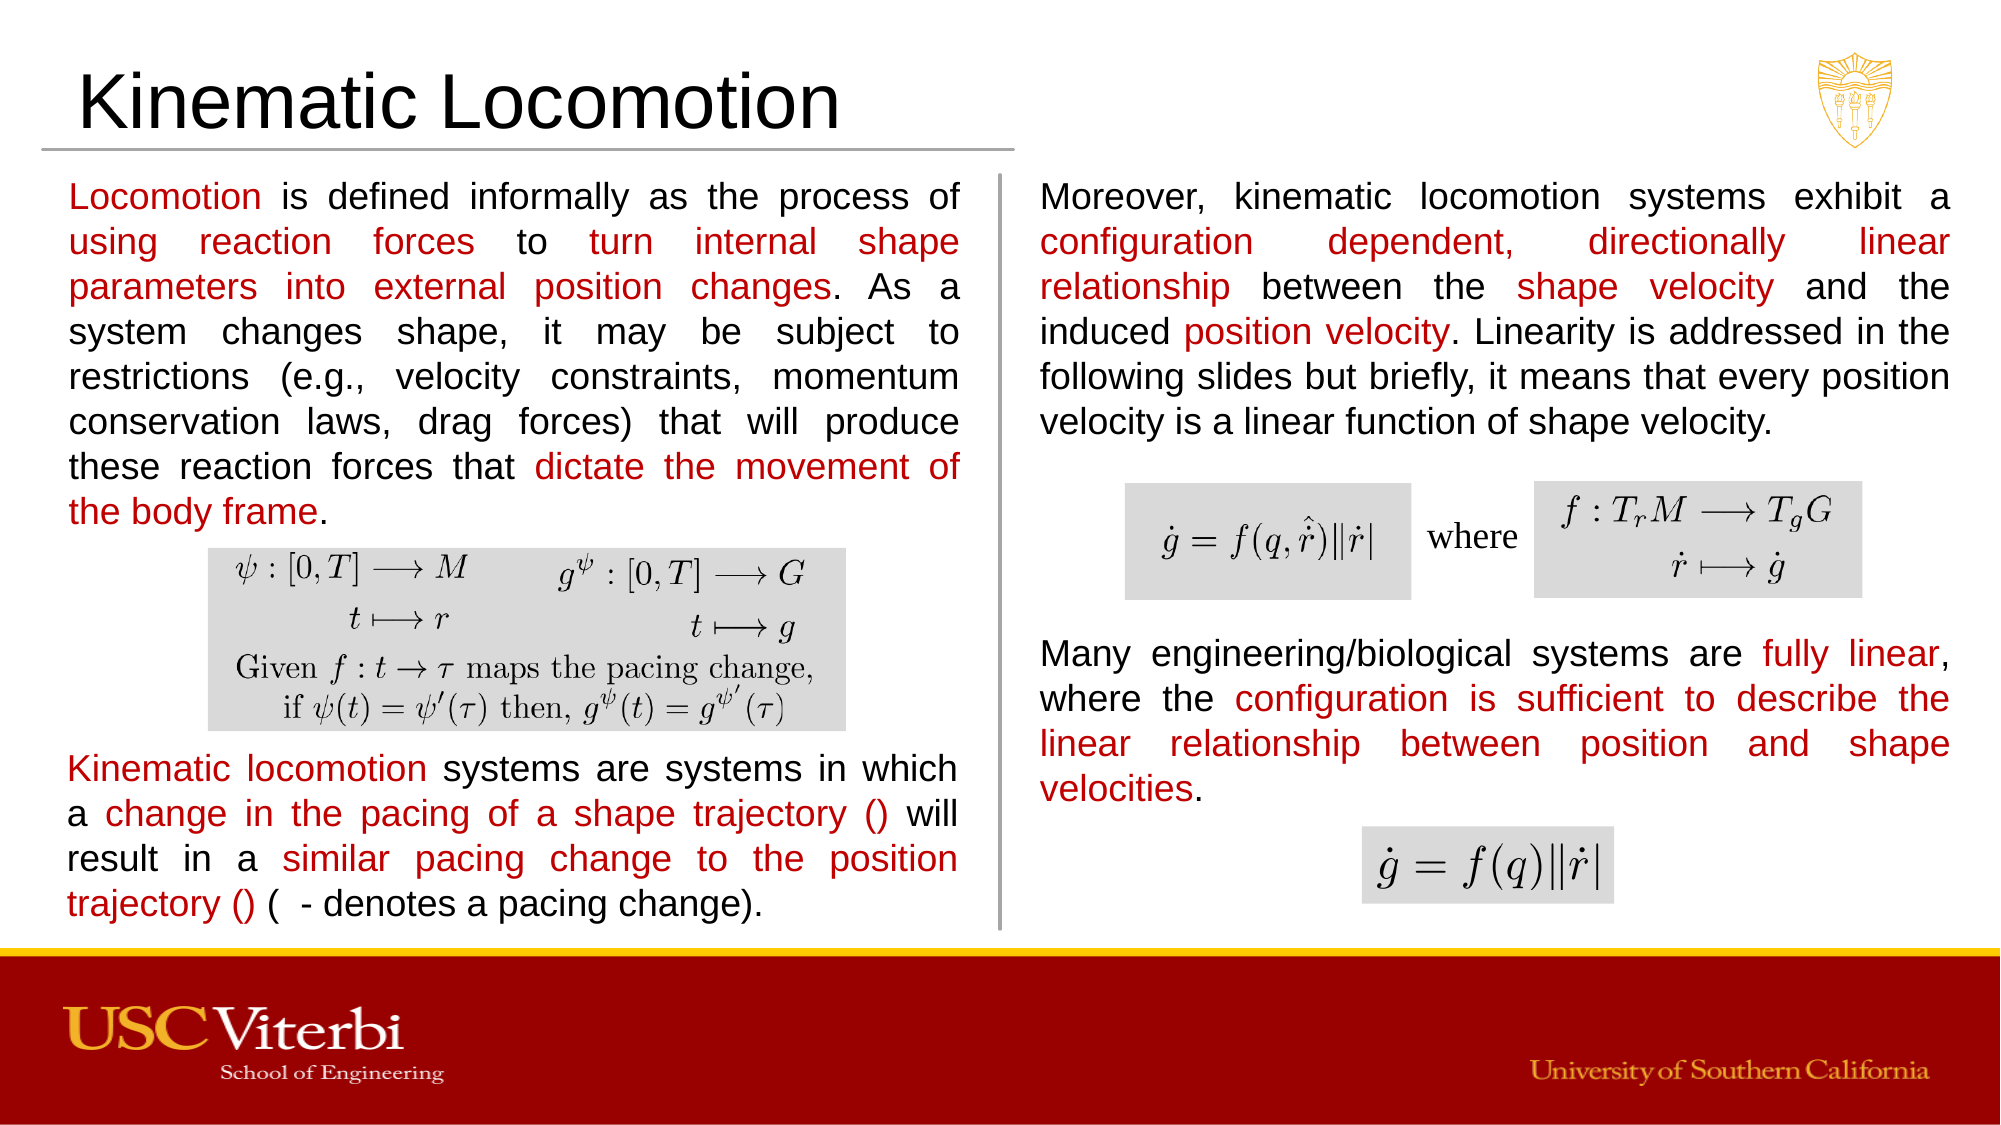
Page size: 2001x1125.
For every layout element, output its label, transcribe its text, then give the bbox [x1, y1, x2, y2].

picture [1530, 1059, 1930, 1086]
picture [1560, 495, 1831, 584]
text_box Moreover, kinematic locomotion systems exhibit a configuration dependent, directionally linear relationship between the shape velocity and the induced position velocity. Linearity is addressed in the following slides but briefly, it means that every position velocity is a linear function of shape velocity. [1024, 164, 1966, 450]
text_box [206, 546, 555, 733]
text_box Many engineering/biological systems are fully linear, where the configuration is sufficient to describe the linear relationship between position and shape velocities. [1024, 622, 1966, 817]
picture [236, 546, 818, 727]
picture [218, 552, 468, 630]
text_box where [1412, 503, 1534, 564]
text_box [1532, 479, 1864, 600]
text_box [1360, 824, 1616, 906]
picture [63, 1006, 445, 1084]
text_box Locomotion is defined informally as the process of using reaction forces to turn internal shape parameters into external position changes. As a system changes shape, it may be subject to restrictions (e.g., velocity constraints, momentum conservation laws, drag forces) that will produce these reaction forces that dictate the movement of the body frame. [54, 164, 975, 540]
subtitle Kinematic Locomotion [62, 45, 1050, 150]
text_box [785, 546, 848, 733]
picture [1376, 842, 1604, 890]
picture [1160, 515, 1377, 560]
picture [1793, 38, 1917, 162]
text_box [1123, 481, 1413, 602]
